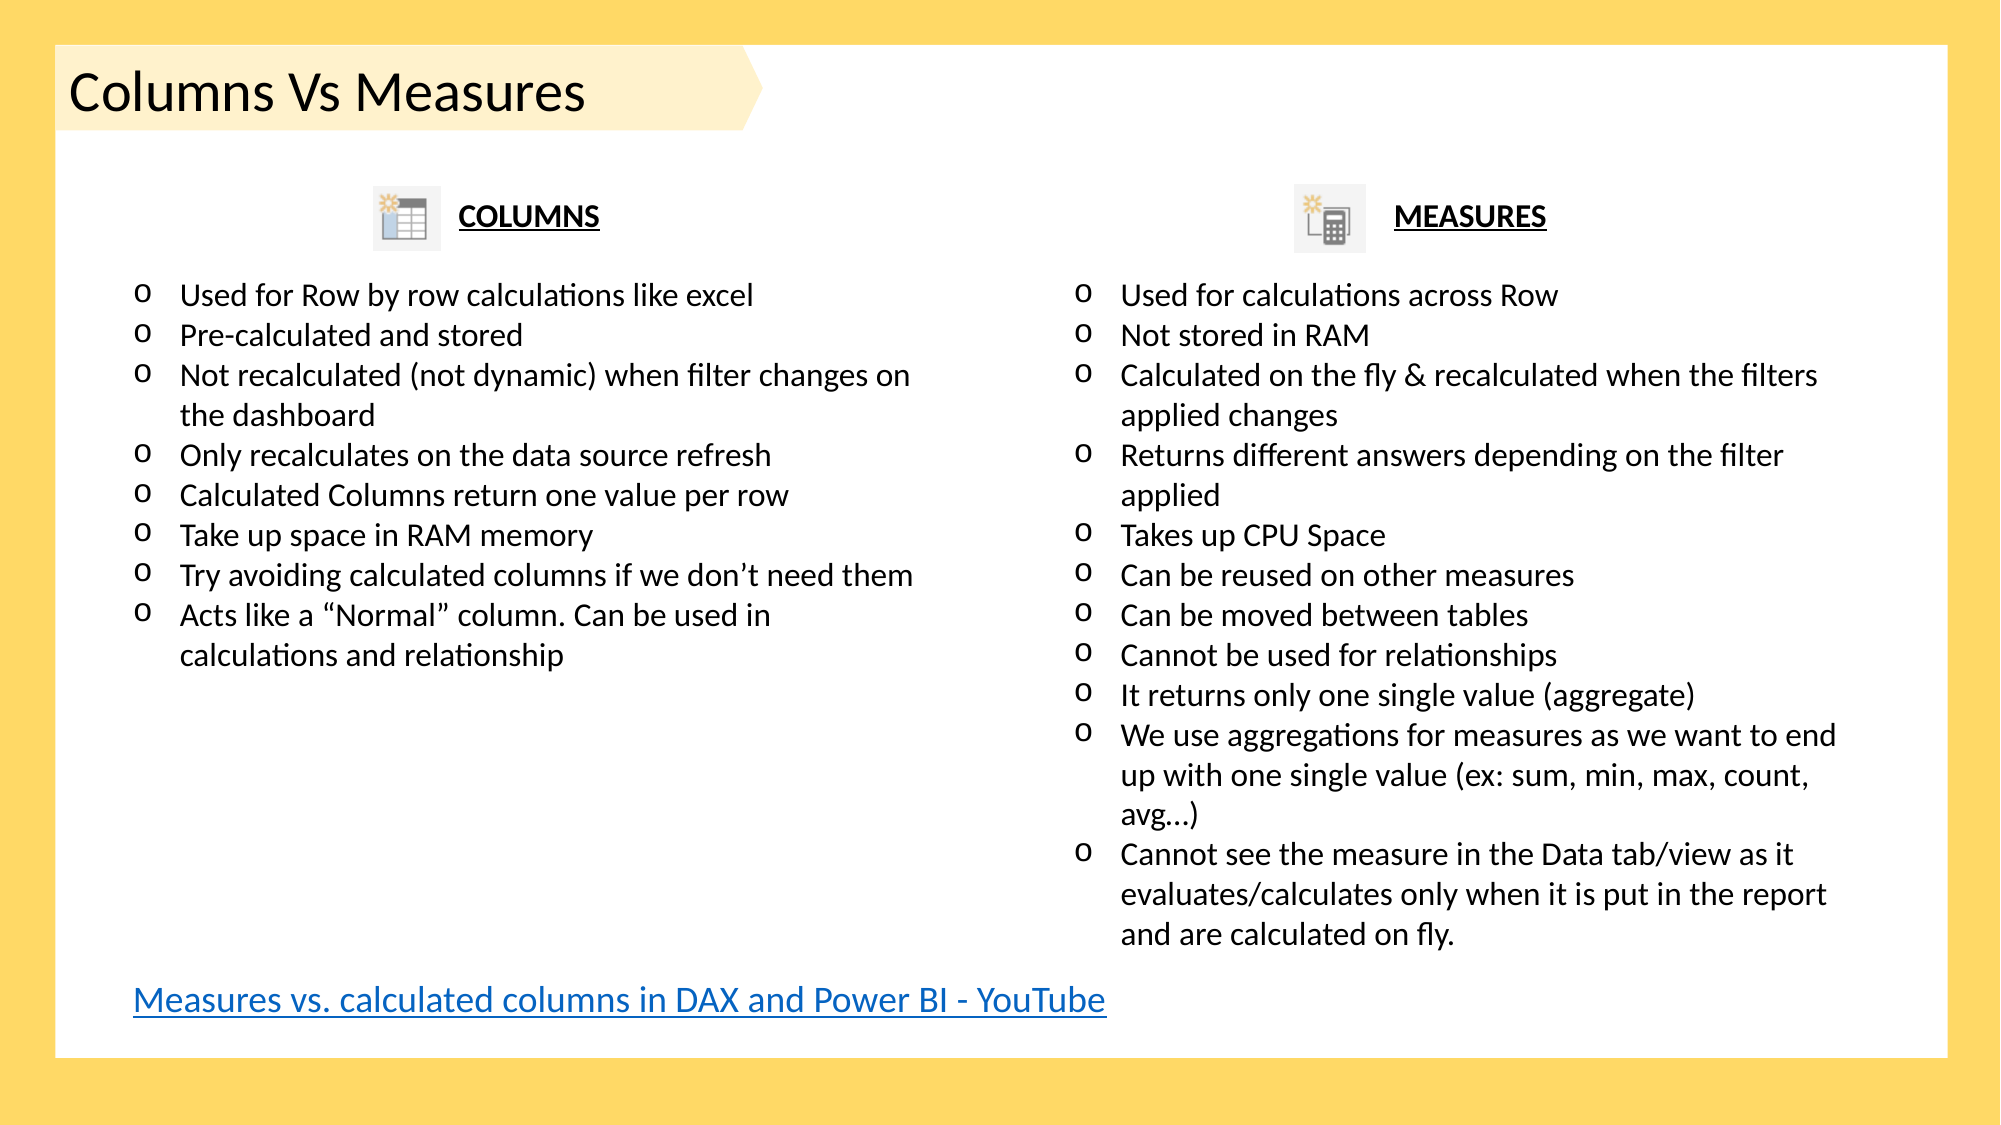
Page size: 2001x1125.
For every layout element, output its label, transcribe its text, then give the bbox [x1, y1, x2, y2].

text_box Measures vs. calculated columns in DAX and Power BI - YouTube [118, 967, 1207, 1028]
text_box [55, 44, 1948, 1058]
picture [1294, 183, 1366, 253]
text_box MEASURES Used for calculations across Row Not stored in RAM Calculated on the fly & recalculated when the filters applied changes Returns different answers depending on the filter applied Takes up CPU Space Can be reused on other measures Can be moved between tables Cannot be used for relationships It returns only one single value (aggregate) We use aggregations for measures as we want to end up with one single value (ex: sum, min, max, count, avg…) Cannot see the measure in the Data tab/view as it evaluates/calculates only when it is put in the report and are calculated on fly. [1058, 186, 1882, 1080]
text_box Columns Vs Measures [54, 44, 764, 132]
text_box COLUMNS Used for Row by row calculations like excel Pre-calculated and stored Not recalculated (not dynamic) when filter changes on the dashboard Only recalculates on the data source refresh Calculated Columns return one value per row Take up space in RAM memory Try avoiding calculated columns if we don’t need them Acts like a “Normal” column. Can be used in calculations and relationship [118, 186, 941, 920]
picture [373, 186, 441, 251]
